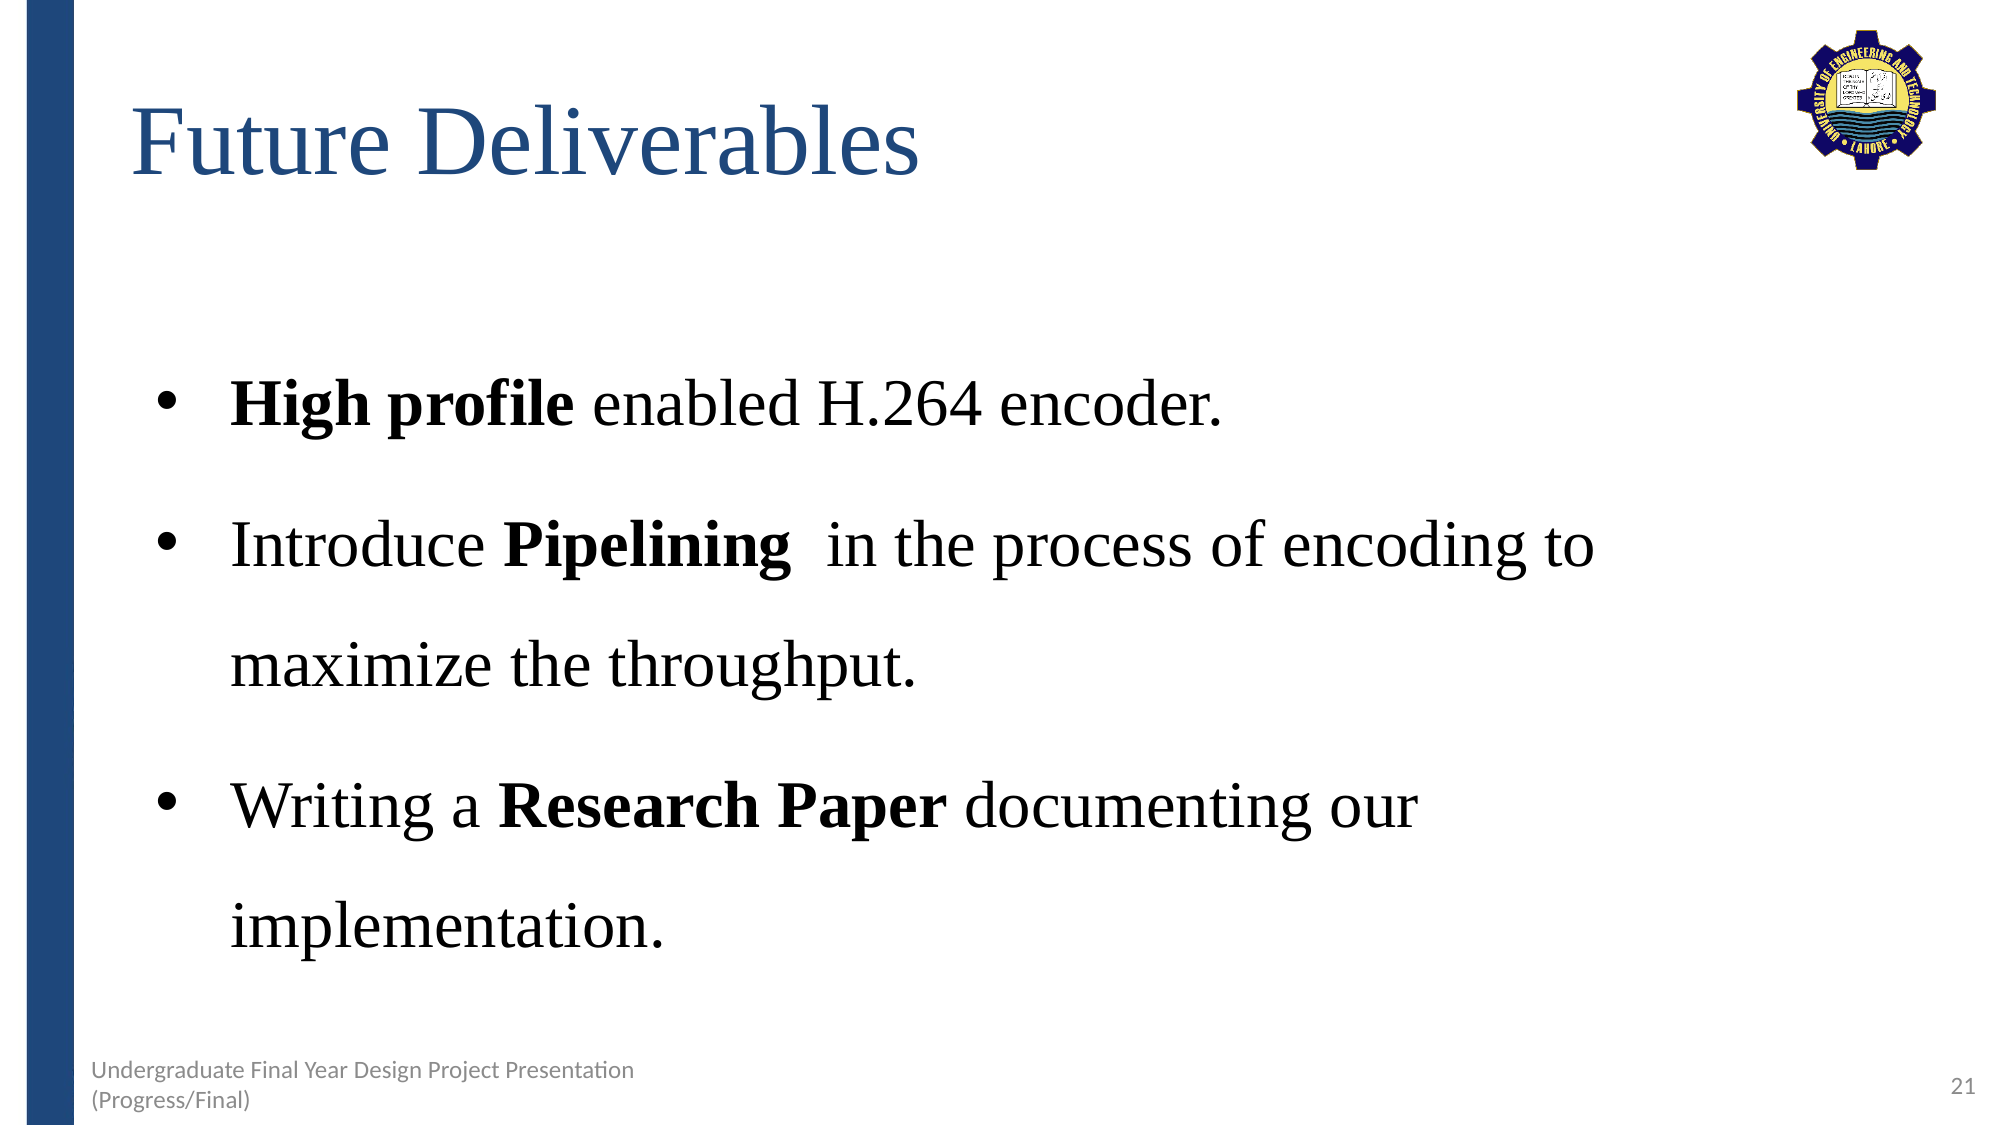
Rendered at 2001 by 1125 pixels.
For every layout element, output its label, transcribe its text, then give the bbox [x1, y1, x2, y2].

picture [1797, 30, 1936, 170]
text_box High profile enabled H.264 encoder. Introduce Pipelining in the process of encoding to maximize the throughput. Writing a Research Paper documenting our implementation. [140, 311, 1860, 878]
slide_number Undergraduate Final Year Design Project Presentation (Progress/Final) [76, 1053, 744, 1114]
picture [0, 0, 74, 1125]
slide_number 21 [1541, 1054, 1991, 1115]
title Future Deliverables [115, 79, 940, 204]
